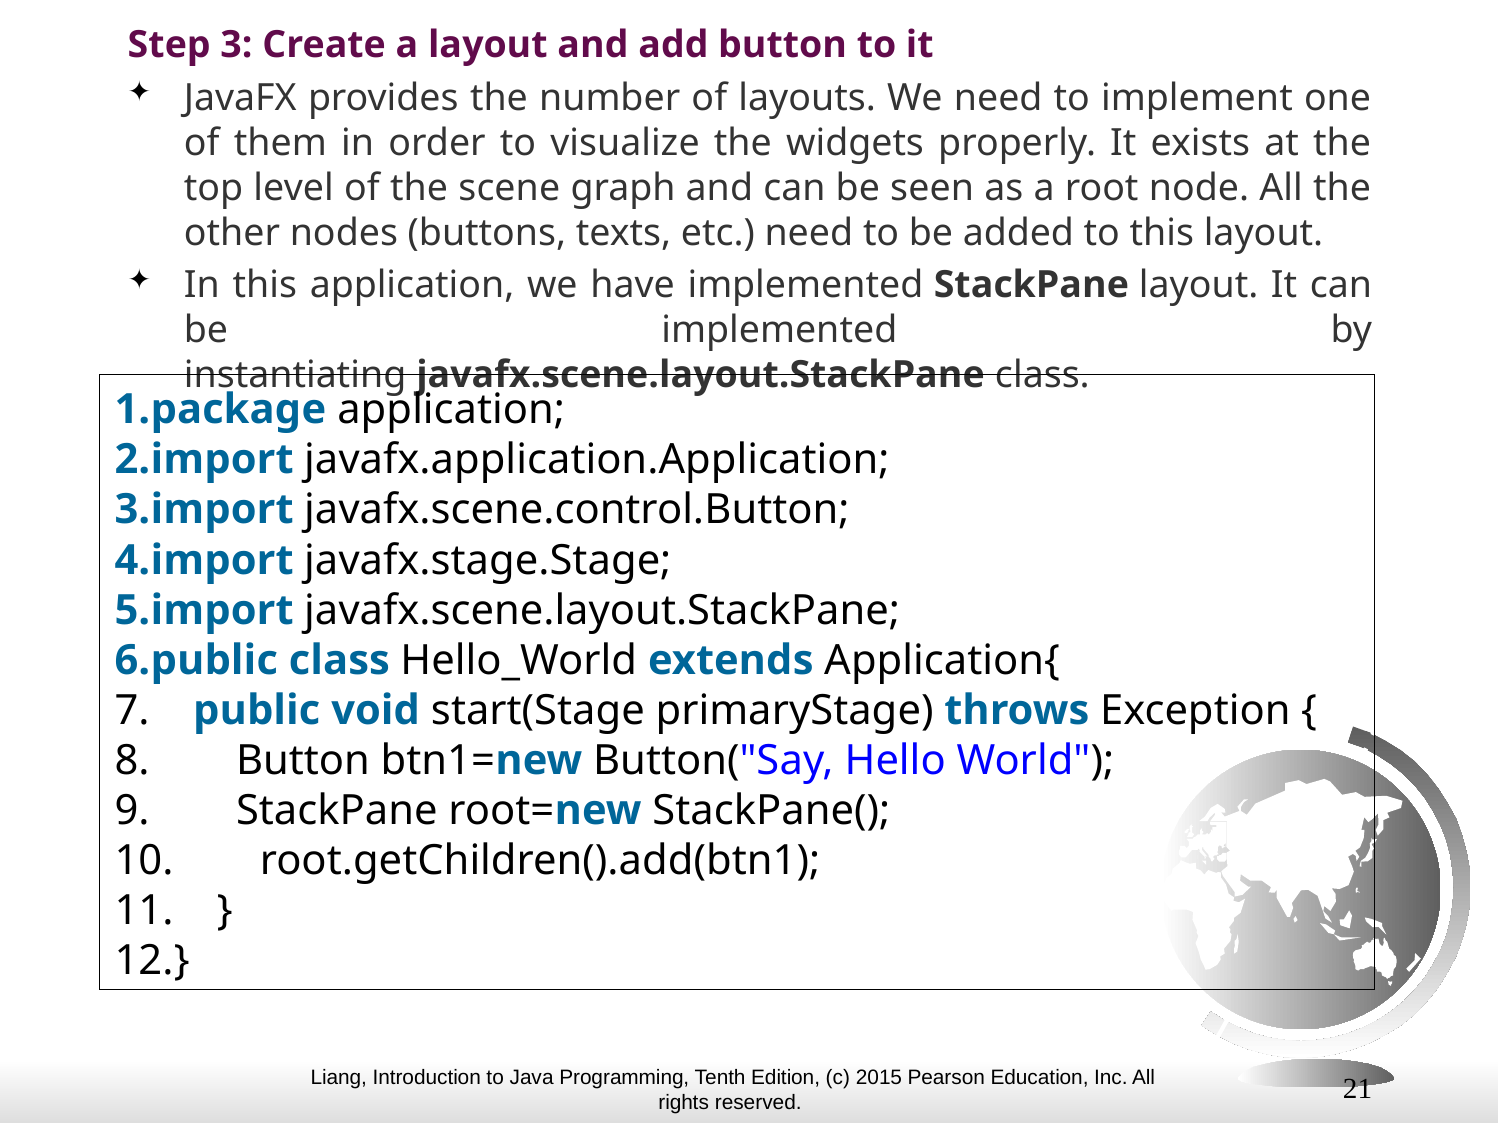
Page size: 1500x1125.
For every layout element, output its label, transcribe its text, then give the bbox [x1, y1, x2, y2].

list Step 3: Create a layout and add button to it JavaFX provides the number of layouts. We need to implement one of them in order to visualize the widgets properly. It exists at the top level of the scene graph and can be seen as a root node. All the other nodes (buttons, texts, etc.) need to be added to this layout. In this application, we have implemented StackPane layout. It can be implemented by instantiating javafx.scene.layout.StackPane class. [112, 12, 1388, 688]
text_box package application; import javafx.application.Application; import javafx.scene.control.Button; import javafx.stage.Stage; import javafx.scene.layout.StackPane; public class Hello_World extends Application{ public void start(Stage primaryStage) throws Exception { Button btn1=new Button("Say, Hello World"); StackPane root=new StackPane(); root.getChildren().add(btn1); } } [99, 374, 1375, 990]
slide_number 21 [1074, 1049, 1388, 1125]
